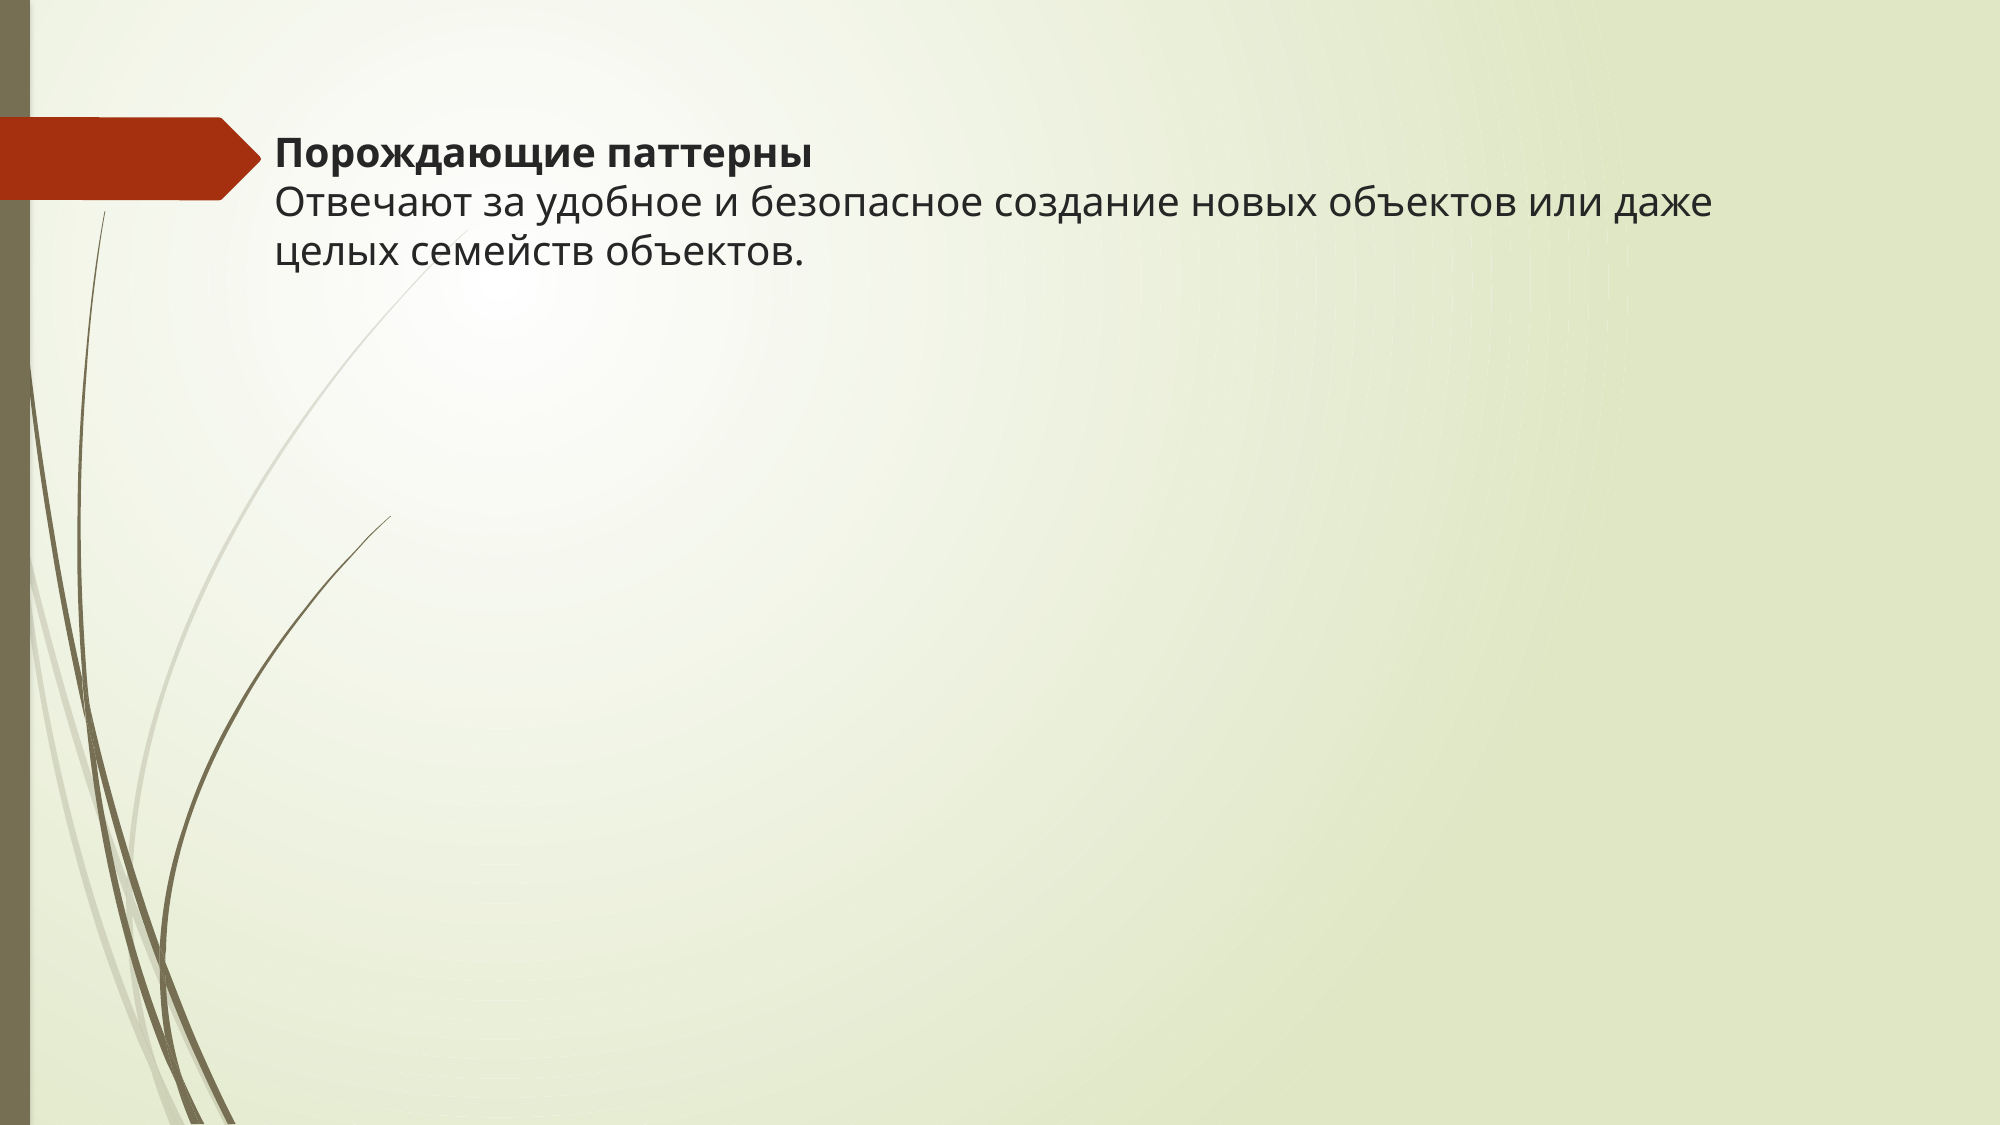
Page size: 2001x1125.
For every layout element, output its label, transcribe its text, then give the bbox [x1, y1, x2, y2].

title Порождающие паттерны Отвечают за удобное и безопасное создание новых объектов или даже целых семейств объектов. [259, 119, 1858, 330]
